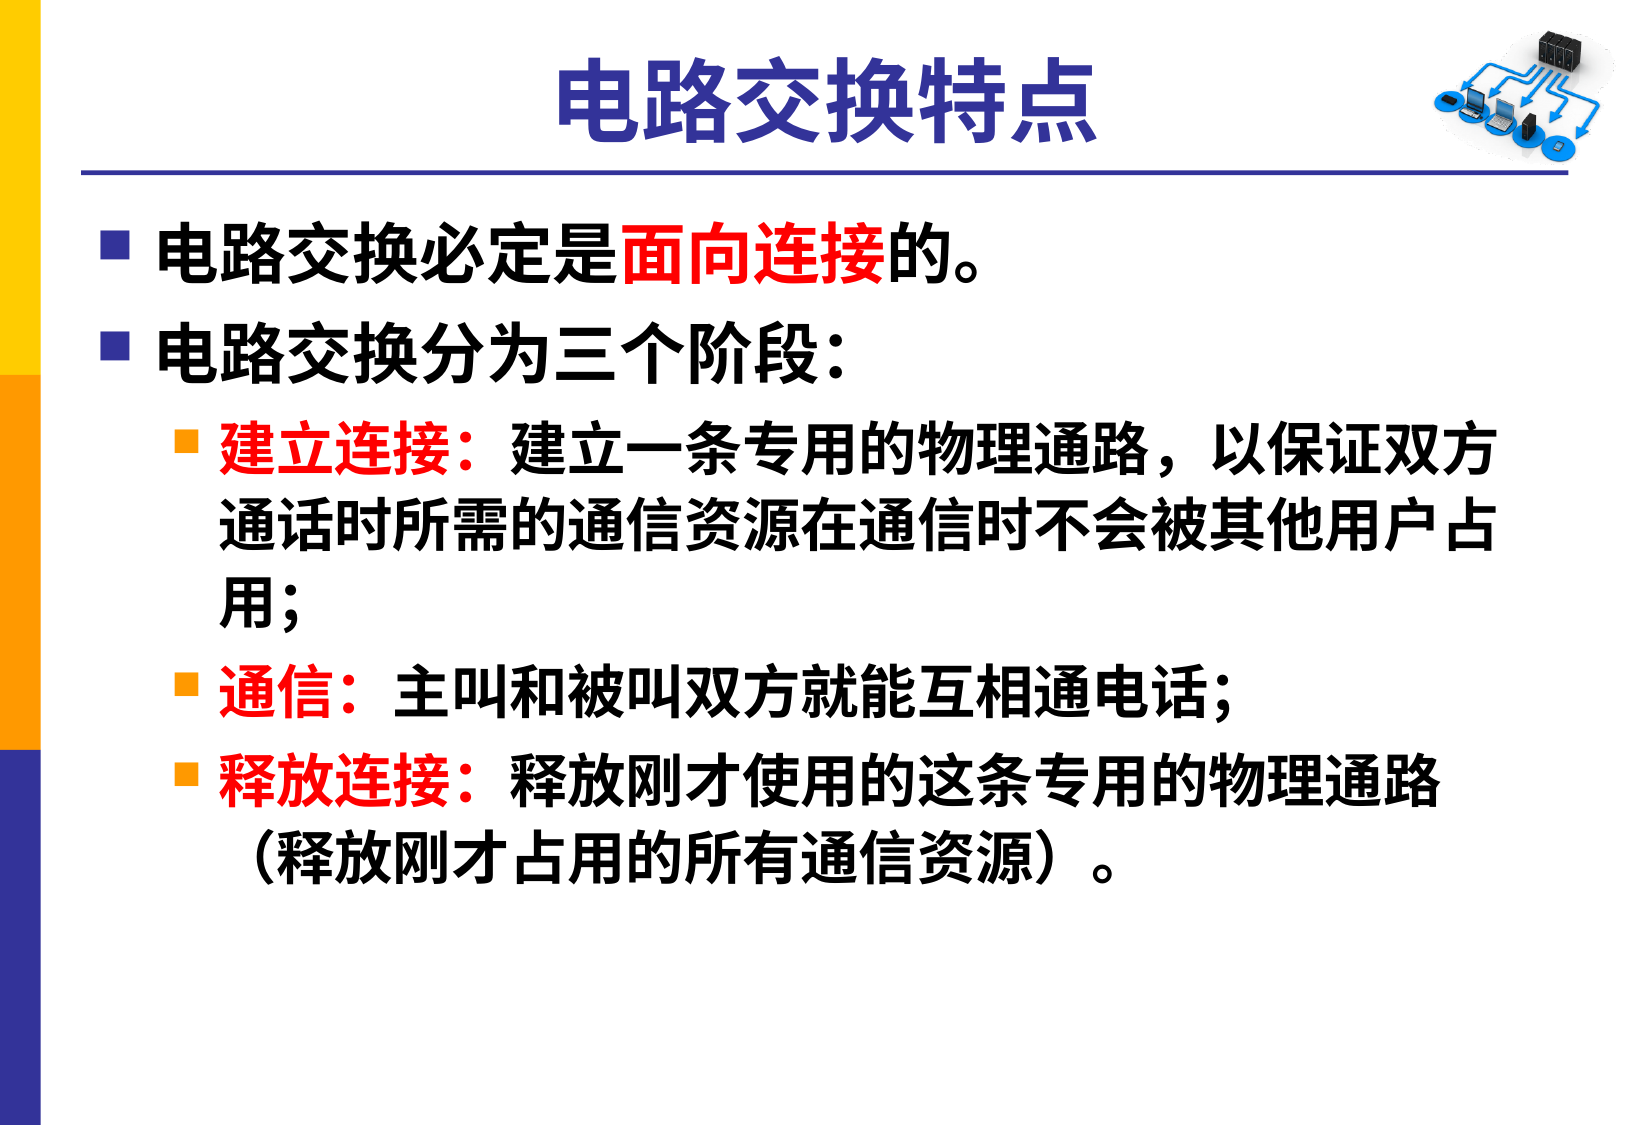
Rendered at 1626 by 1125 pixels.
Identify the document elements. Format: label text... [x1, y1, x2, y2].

title 电路交换特点 [81, 30, 1569, 161]
picture [1431, 30, 1616, 165]
list 电路交换必定是面向连接的。 电路交换分为三个阶段： 建立连接：建立一条专用的物理通路，以保证双方通话时所需的通信资源在通信时不会被其他用户占用； 通信：主叫和被叫双方就能互相通电话； 释放连接：释放刚才使用的这条专用的物理通路（释放刚才占用的所有通信资源）。 [81, 196, 1569, 1006]
